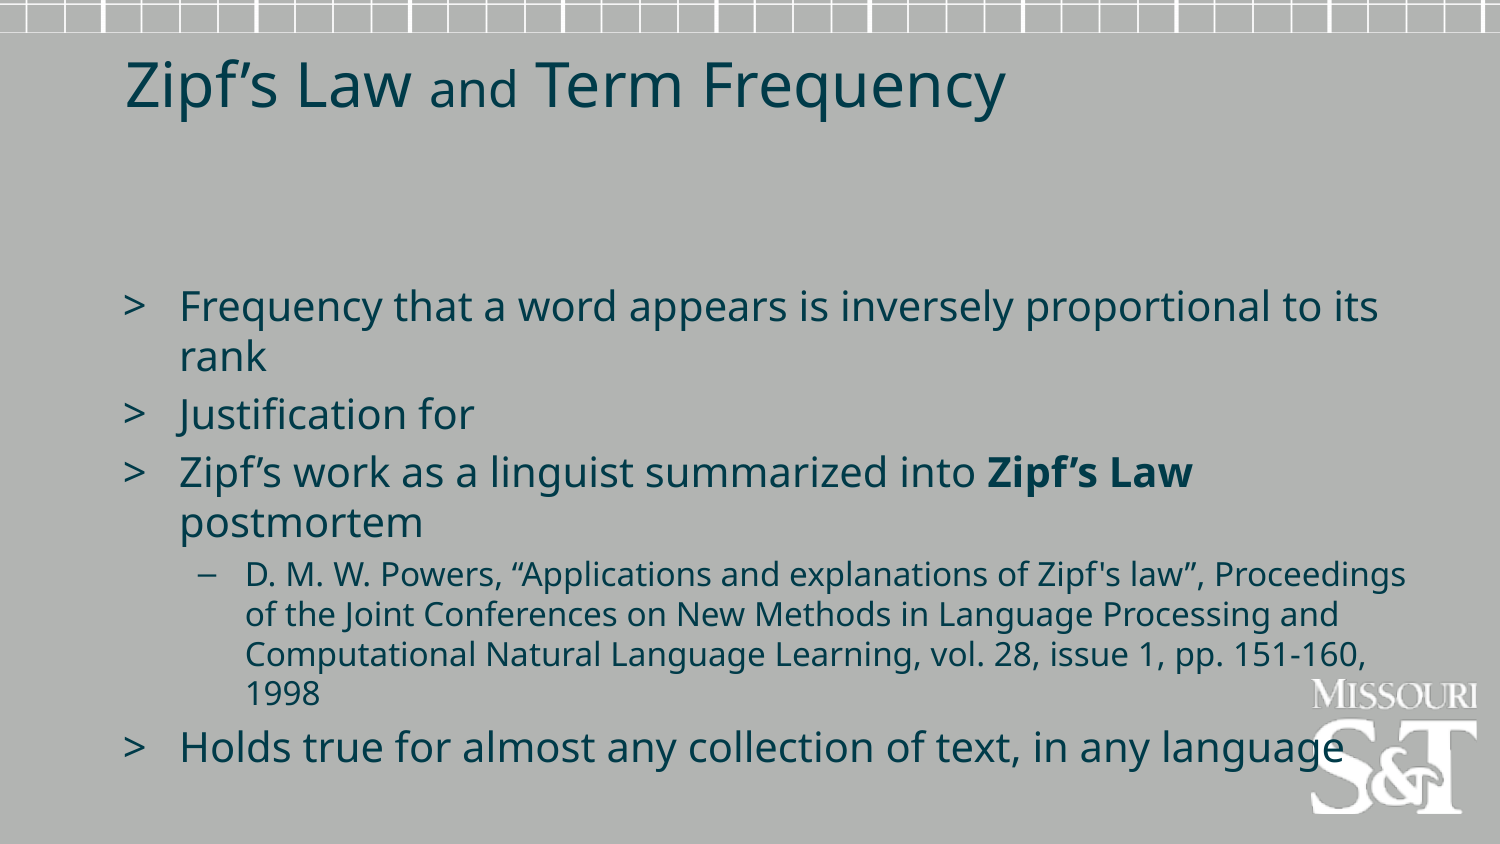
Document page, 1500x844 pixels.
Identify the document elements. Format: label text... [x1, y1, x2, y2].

picture [0, 0, 1500, 33]
list Zipf’s Law and Term Frequency [110, 45, 1453, 168]
